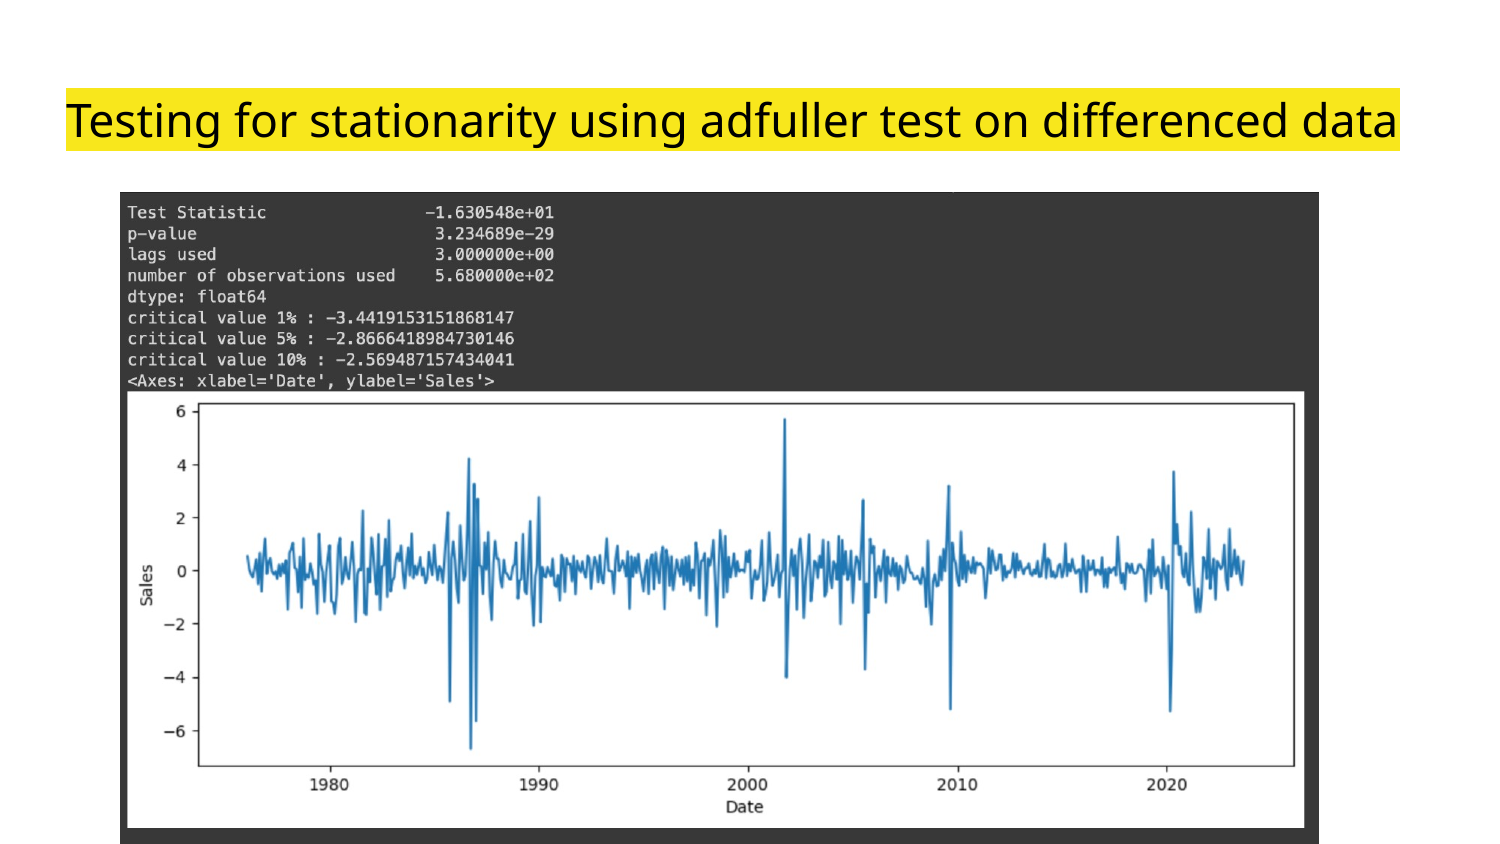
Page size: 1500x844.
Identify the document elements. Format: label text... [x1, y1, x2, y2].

picture [120, 192, 1319, 844]
title Testing for stationarity using adfuller test on differenced data [51, 72, 1449, 167]
